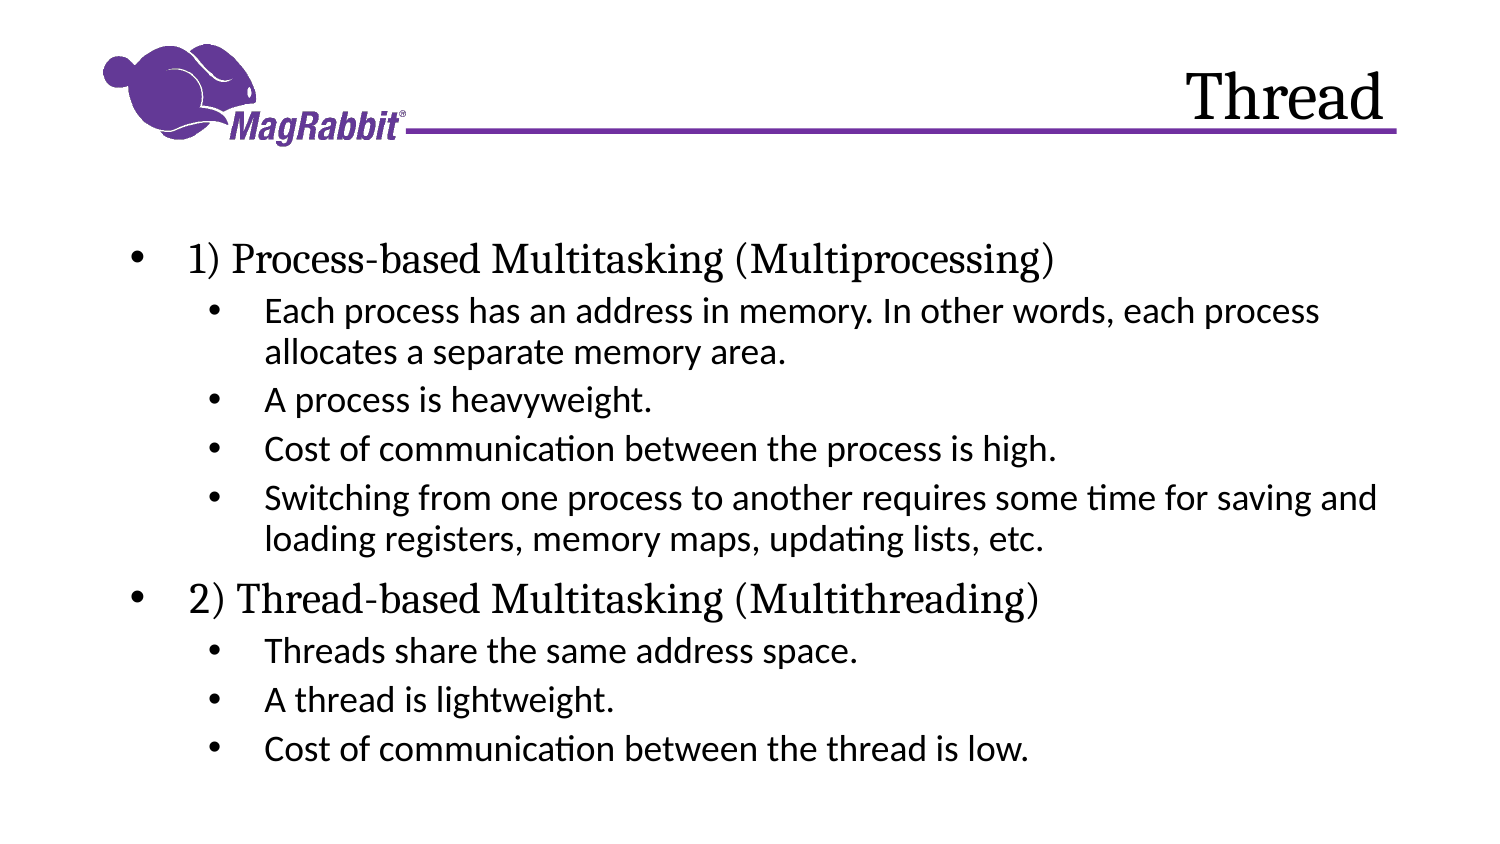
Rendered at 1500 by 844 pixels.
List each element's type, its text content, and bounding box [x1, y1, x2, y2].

title Thread [563, 44, 1397, 150]
list 1) Process-based Multitasking (Multiprocessing) Each process has an address in memory. In other words, each process allocates a separate memory area. A process is heavyweight. Cost of communication between the process is high. Switching from one process to another requires some time for saving and loading registers, memory maps, updating lists, etc. 2) Thread-based Multitasking (Multithreading) Threads share the same address space. A thread is lightweight. Cost of communication between the thread is low. [103, 224, 1397, 760]
picture [103, 44, 406, 150]
